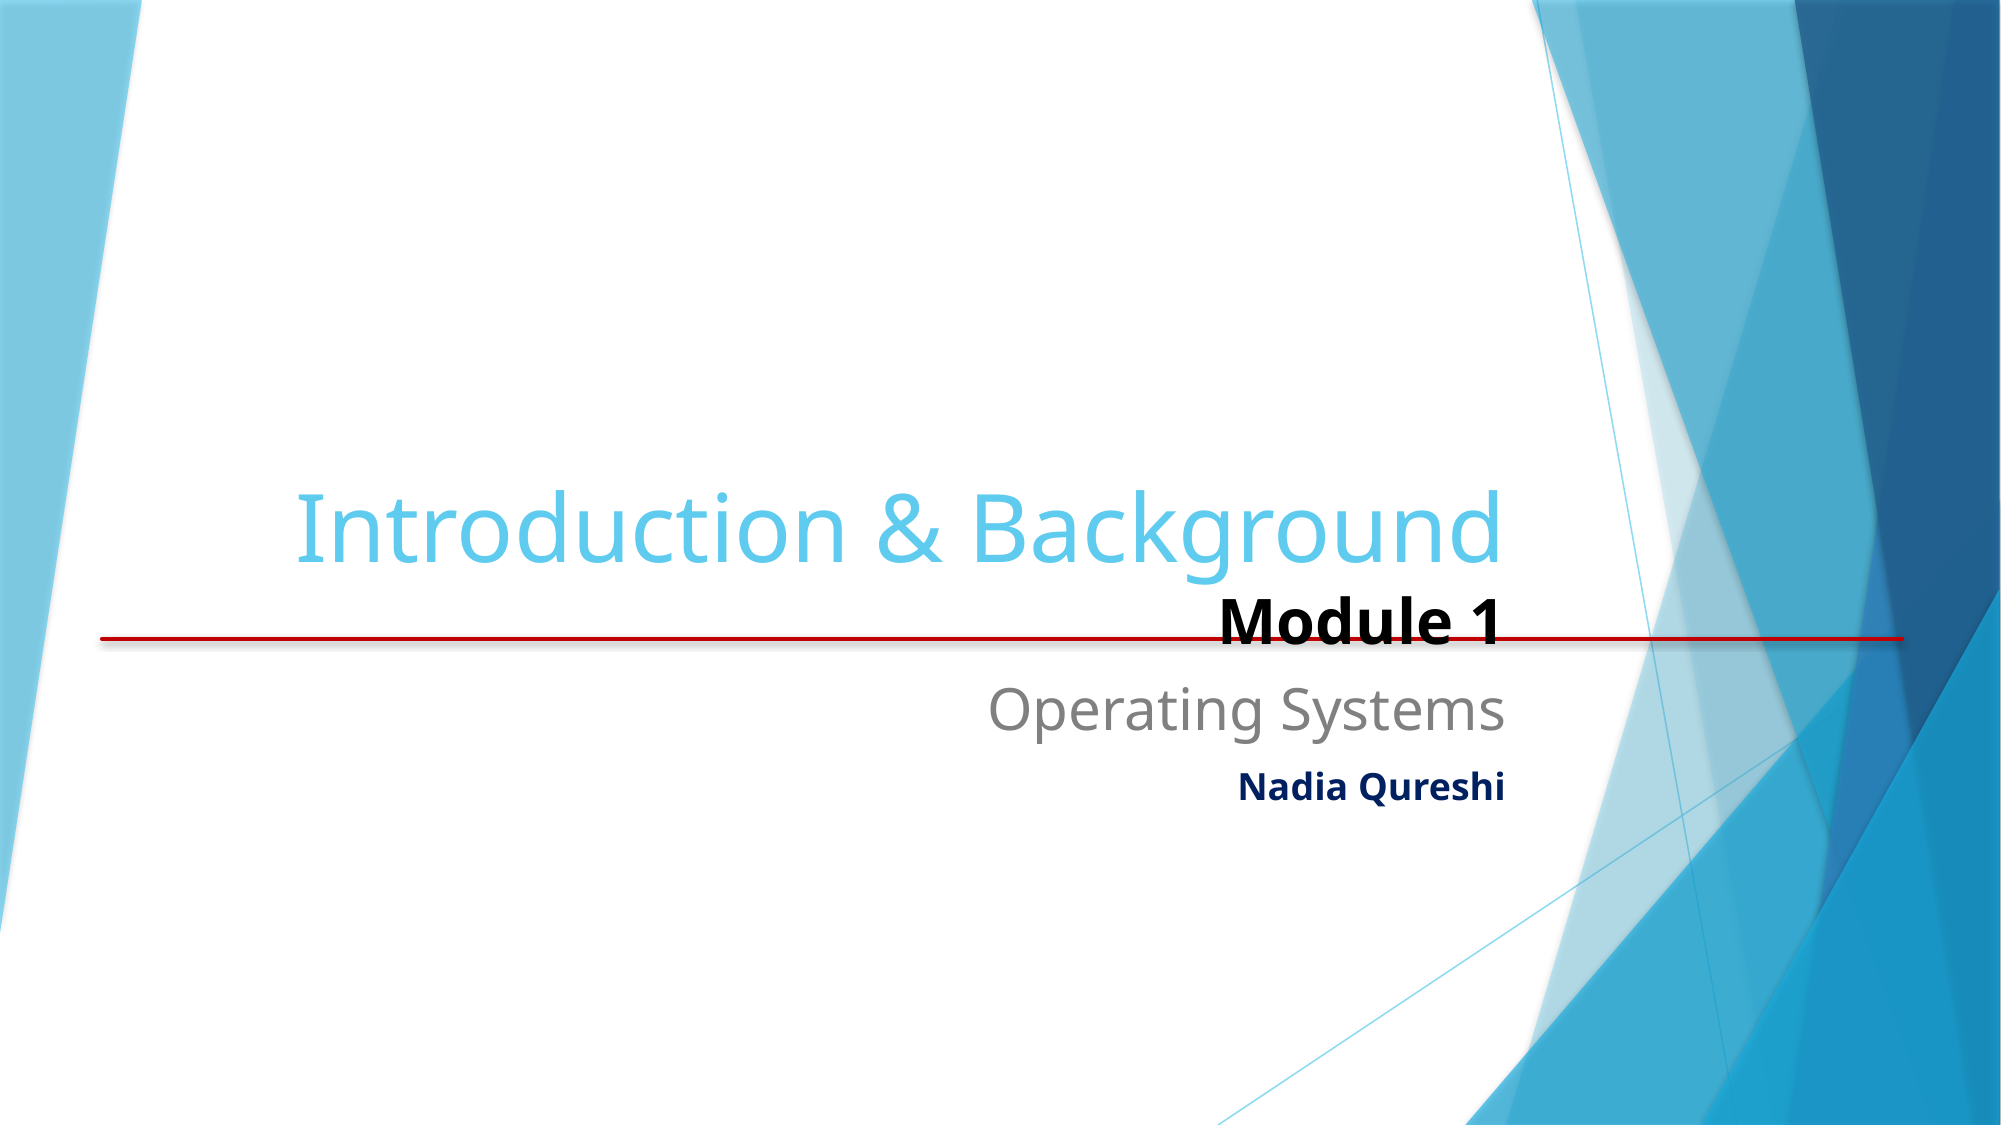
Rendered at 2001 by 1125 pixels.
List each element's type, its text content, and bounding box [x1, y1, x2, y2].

title Introduction & Background Module 1 [247, 394, 1522, 664]
subtitle Operating Systems Nadia Qureshi [247, 664, 1522, 845]
